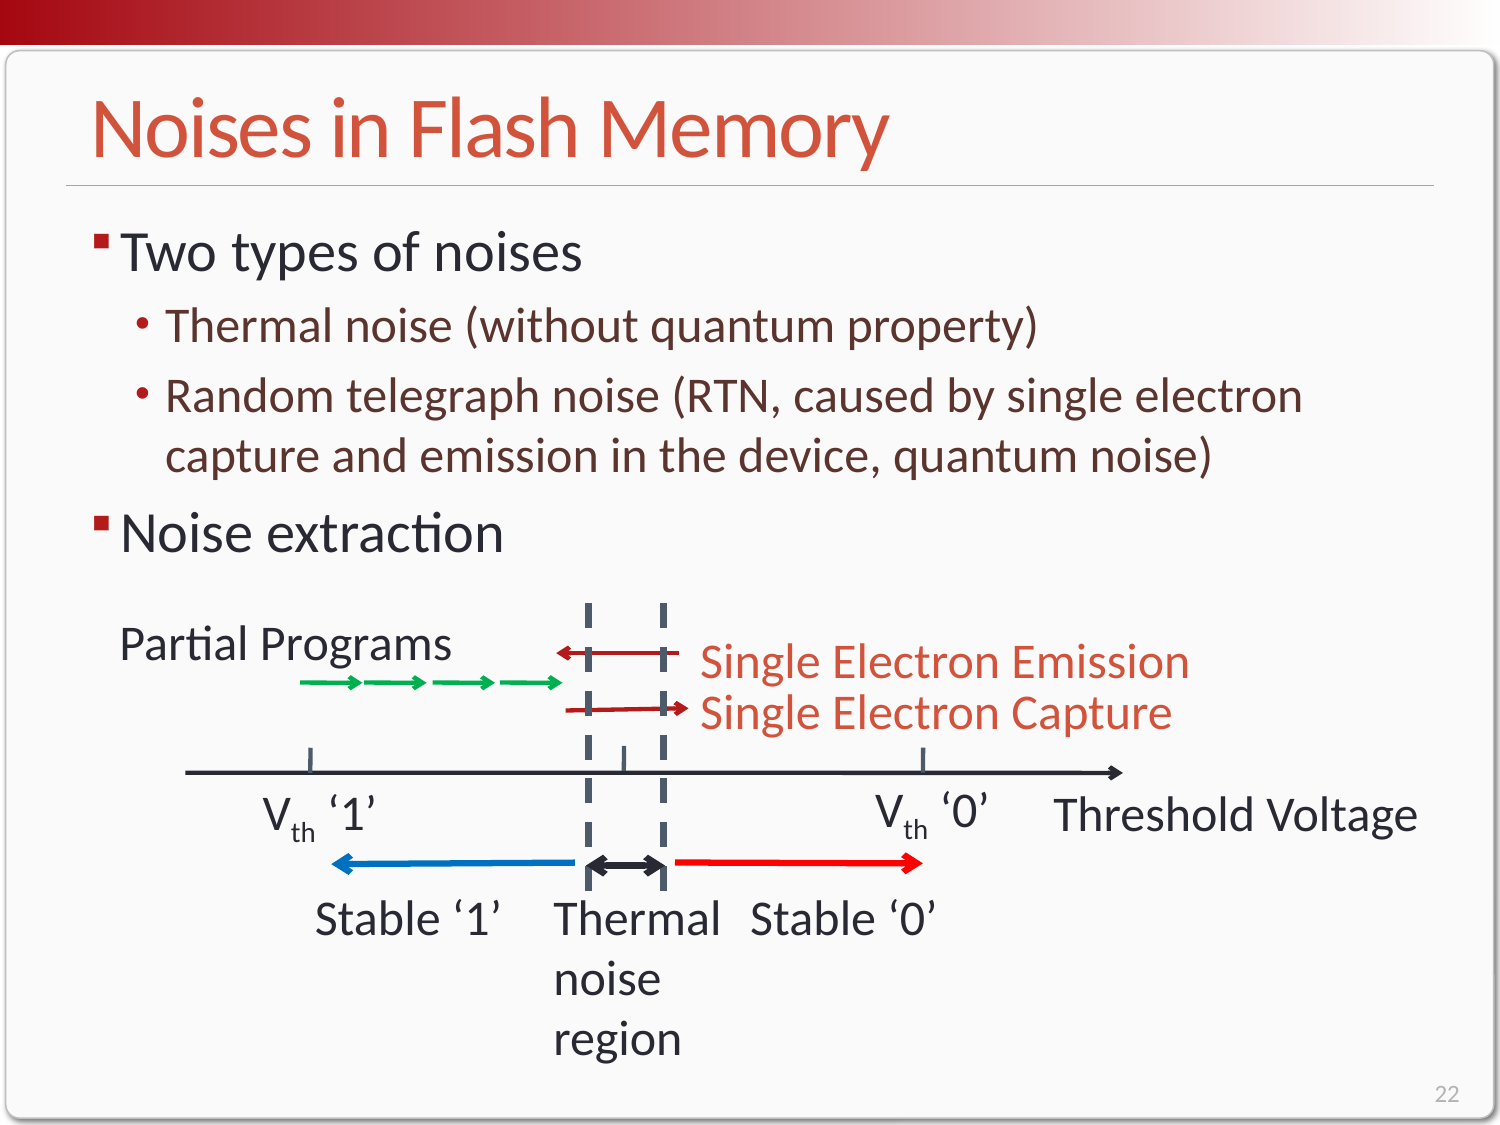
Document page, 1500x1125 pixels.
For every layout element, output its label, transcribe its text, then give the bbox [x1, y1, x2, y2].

text_box Stable ‘0’ [763, 878, 988, 953]
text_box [672, 707, 689, 711]
text_box Single Electron Capture [685, 672, 1363, 748]
slide_number 22 [1125, 1074, 1475, 1110]
text_box Stable ‘1’ [299, 878, 538, 953]
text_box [597, 707, 660, 711]
text_box Vth ‘1’ [247, 781, 398, 856]
list Two types of noises Thermal noise (without quantum property) Random telegraph noise (RTN, caused by single electron capture and emission in the device, quantum noise) Noise extraction [75, 205, 1425, 1063]
title Noises in Flash Memory [75, 62, 1425, 183]
text_box Single Electron Emission [685, 620, 1292, 696]
text_box Vth ‘0’ [860, 781, 1011, 853]
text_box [565, 707, 585, 711]
text_box Thermal noise region [538, 878, 763, 1073]
text_box Partial Programs [104, 603, 500, 678]
text_box Threshold Voltage [1038, 774, 1475, 849]
